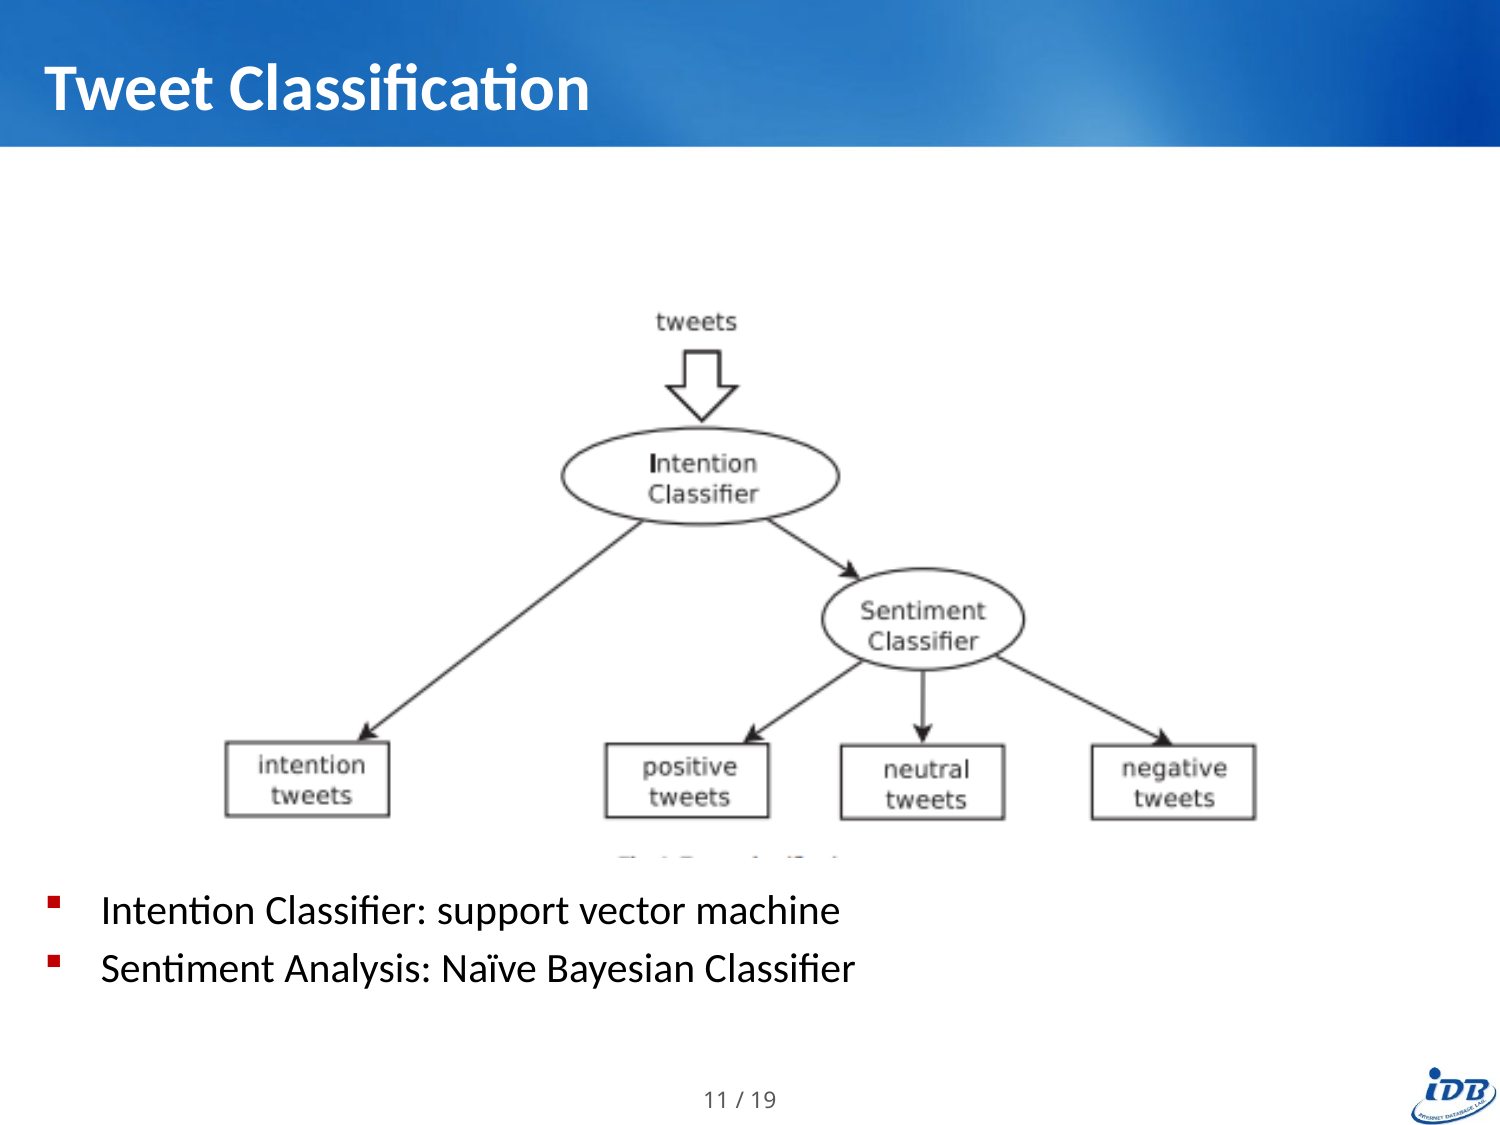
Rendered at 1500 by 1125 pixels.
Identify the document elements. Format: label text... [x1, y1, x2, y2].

title Tweet Classification [29, 19, 1471, 149]
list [149, 302, 1351, 859]
text_box Intention Classifier: support vector machine Sentiment Analysis: Naïve Bayesian Classifier [29, 174, 1471, 1071]
picture [0, 0, 1500, 1125]
